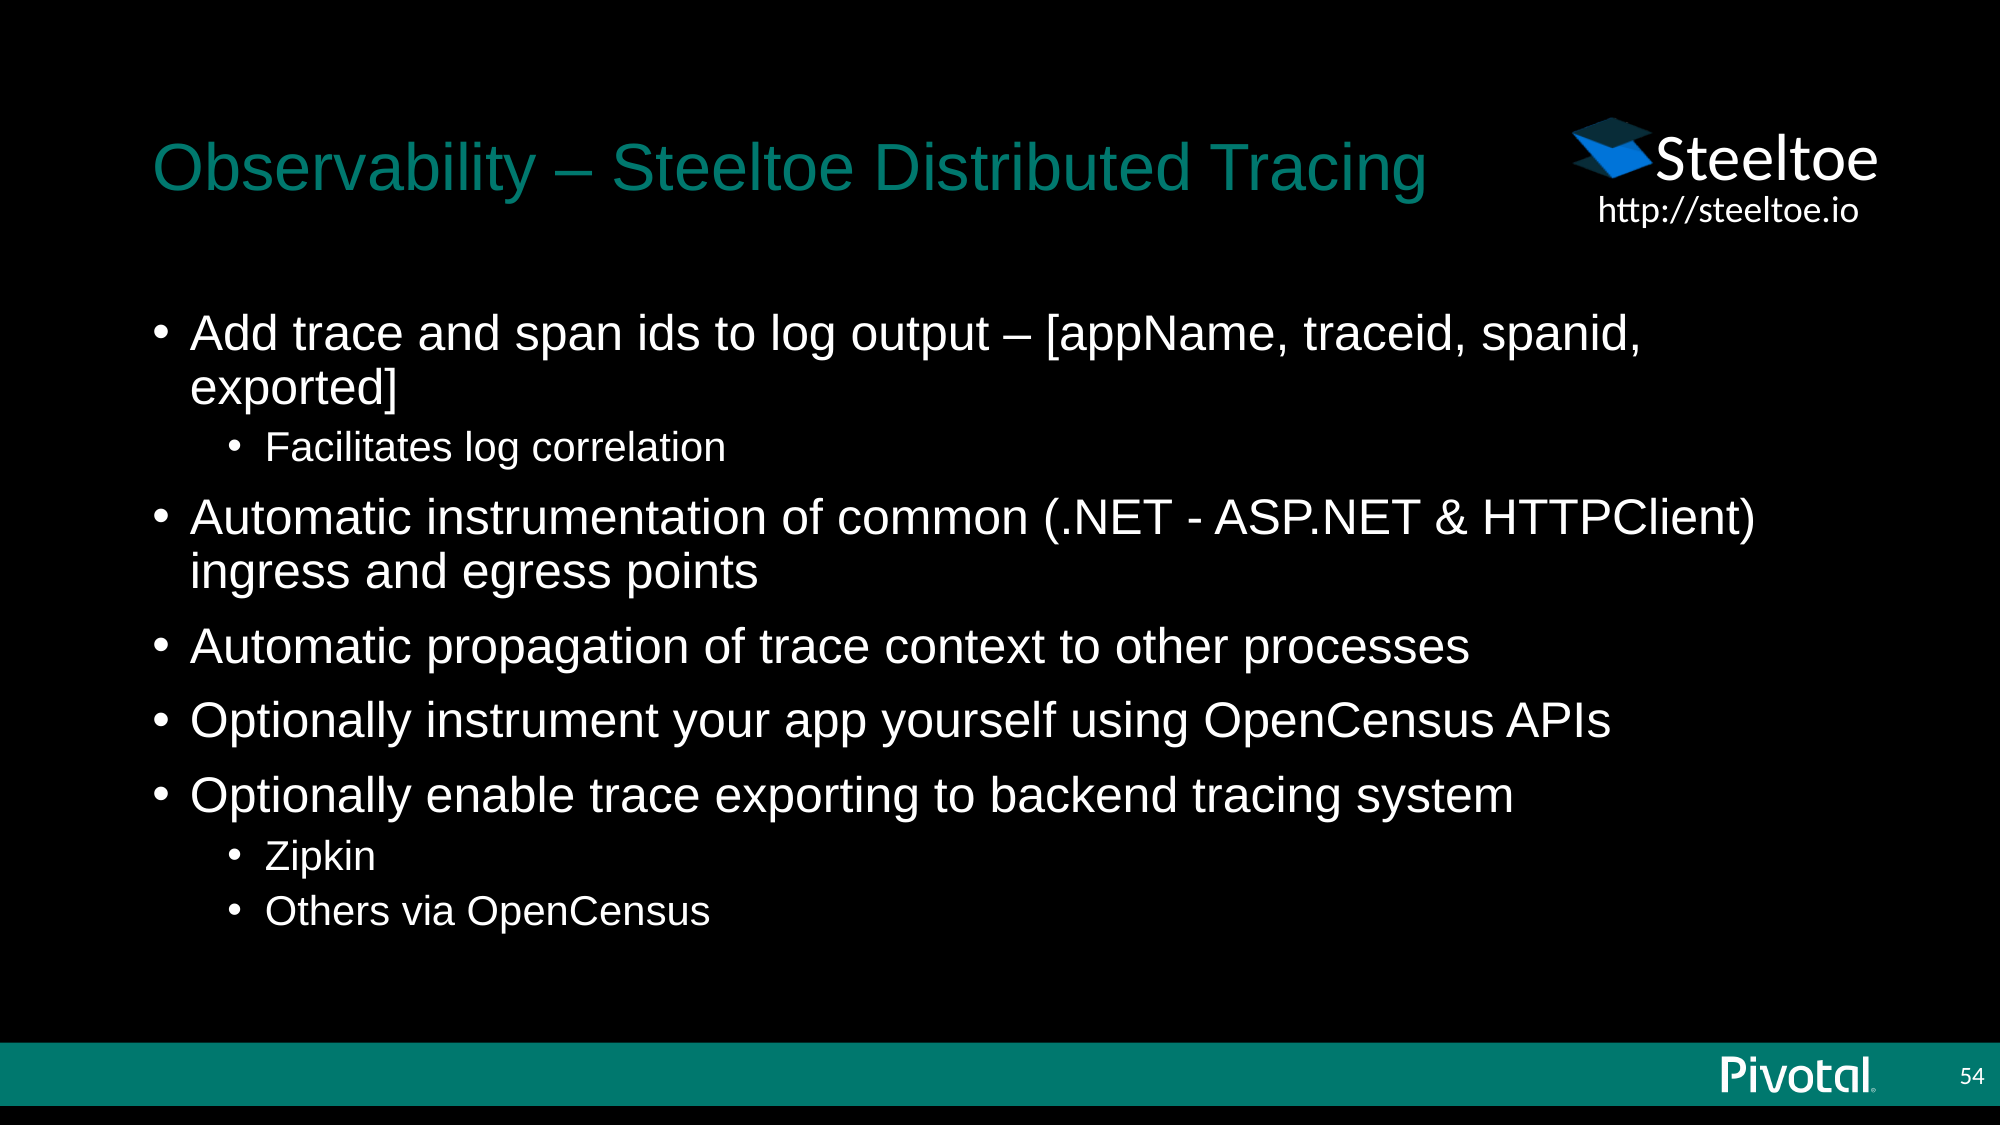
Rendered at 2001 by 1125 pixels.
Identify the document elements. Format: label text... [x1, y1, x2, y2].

title Observability – Steeltoe Distributed Tracing [137, 59, 1863, 278]
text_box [1559, 106, 1897, 237]
slide_number 54 [1550, 1044, 2000, 1105]
list Add trace and span ids to log output – [appName, traceid, spanid, exported] Facilitates log correlation Automatic instrumentation of common (.NET - ASP.NET & HTTPClient) ingress and egress points Automatic propagation of trace context to other processes Optionally instrument your app yourself using OpenCensus APIs Optionally enable trace exporting to backend tracing system Zipkin Others via OpenCensus [137, 299, 1863, 1014]
